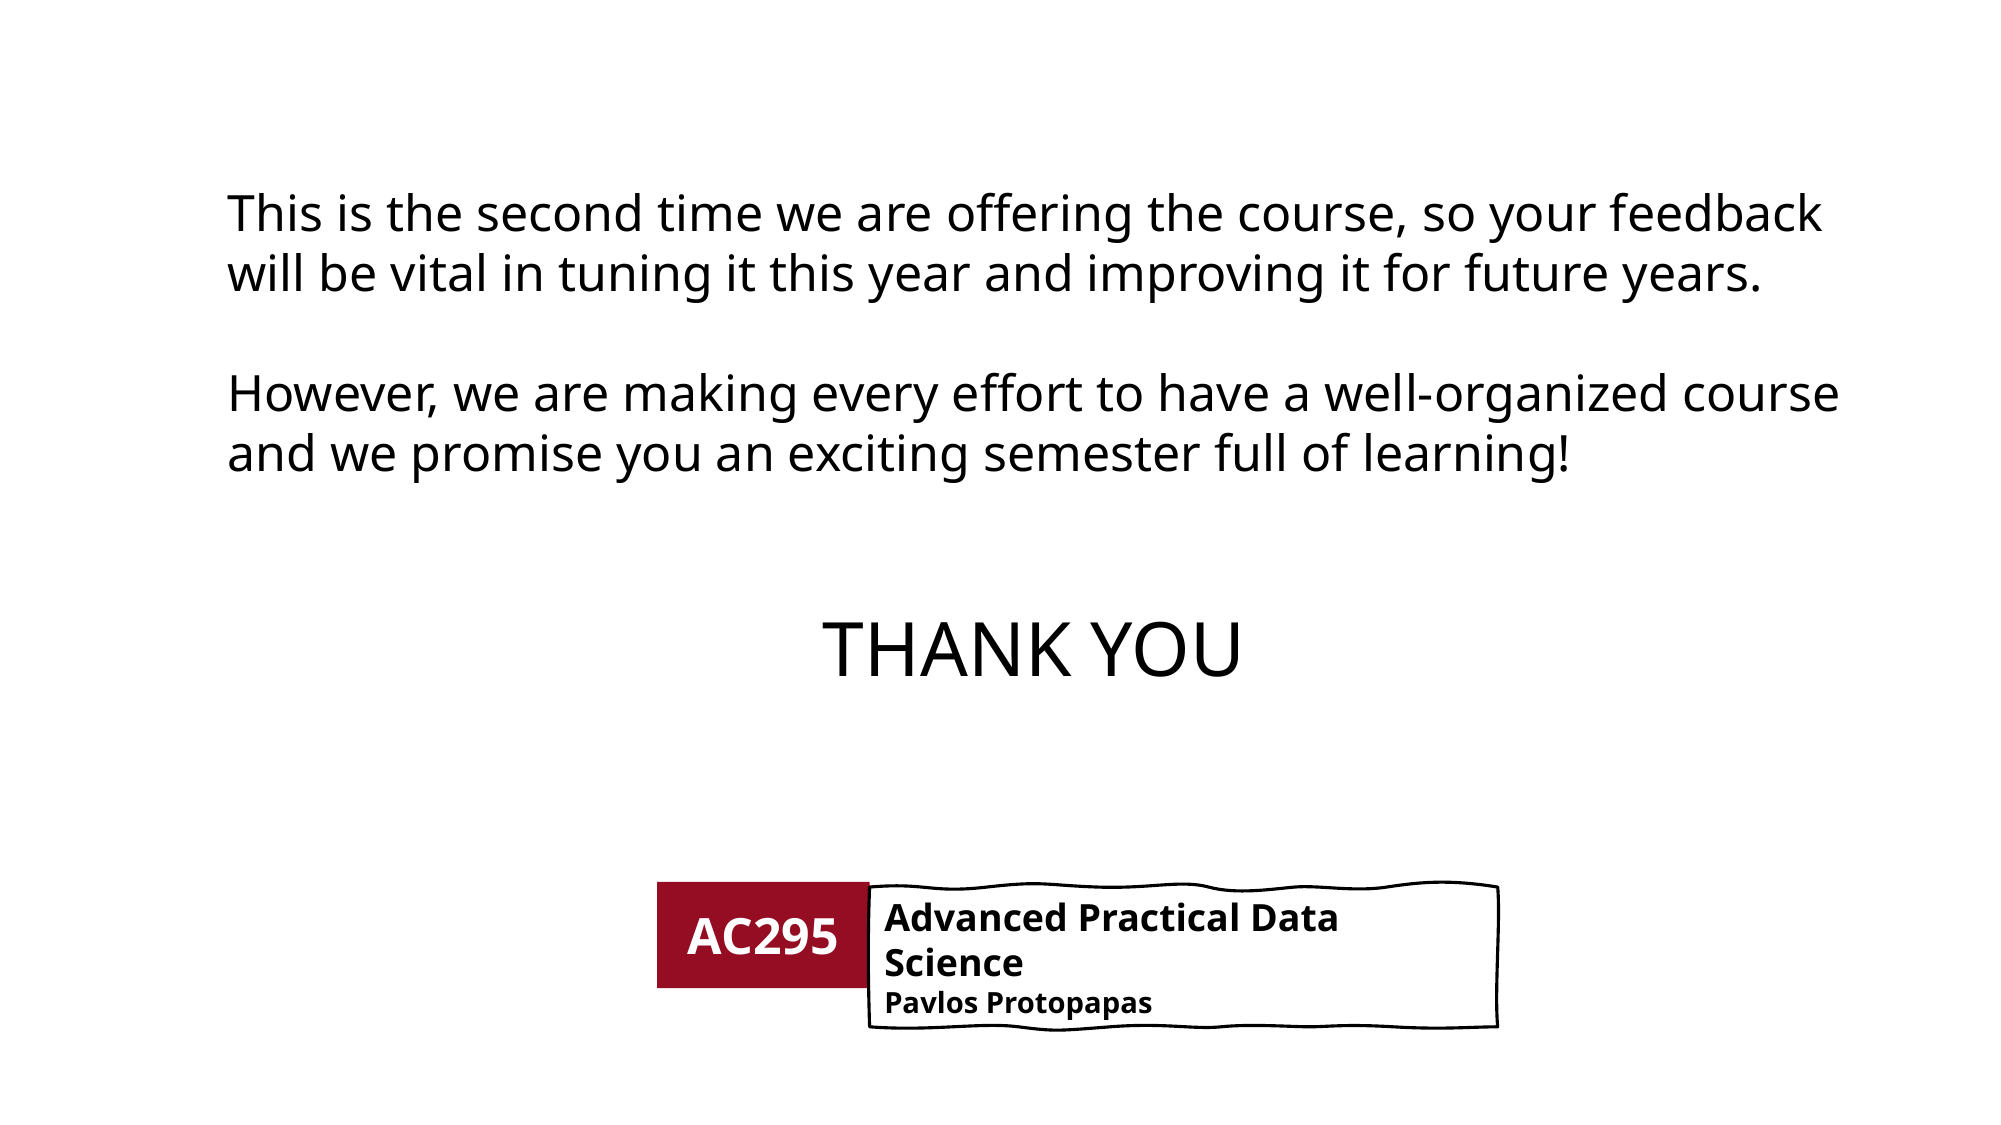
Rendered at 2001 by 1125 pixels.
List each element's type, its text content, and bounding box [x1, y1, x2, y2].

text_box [656, 881, 1498, 989]
text_box This is the second time we are offering the course, so your feedback will be vital in tuning it this year and improving it for future years. However, we are making every effort to have a well-organized course and we promise you an exciting semester full of learning! THANK YOU [212, 174, 1875, 819]
